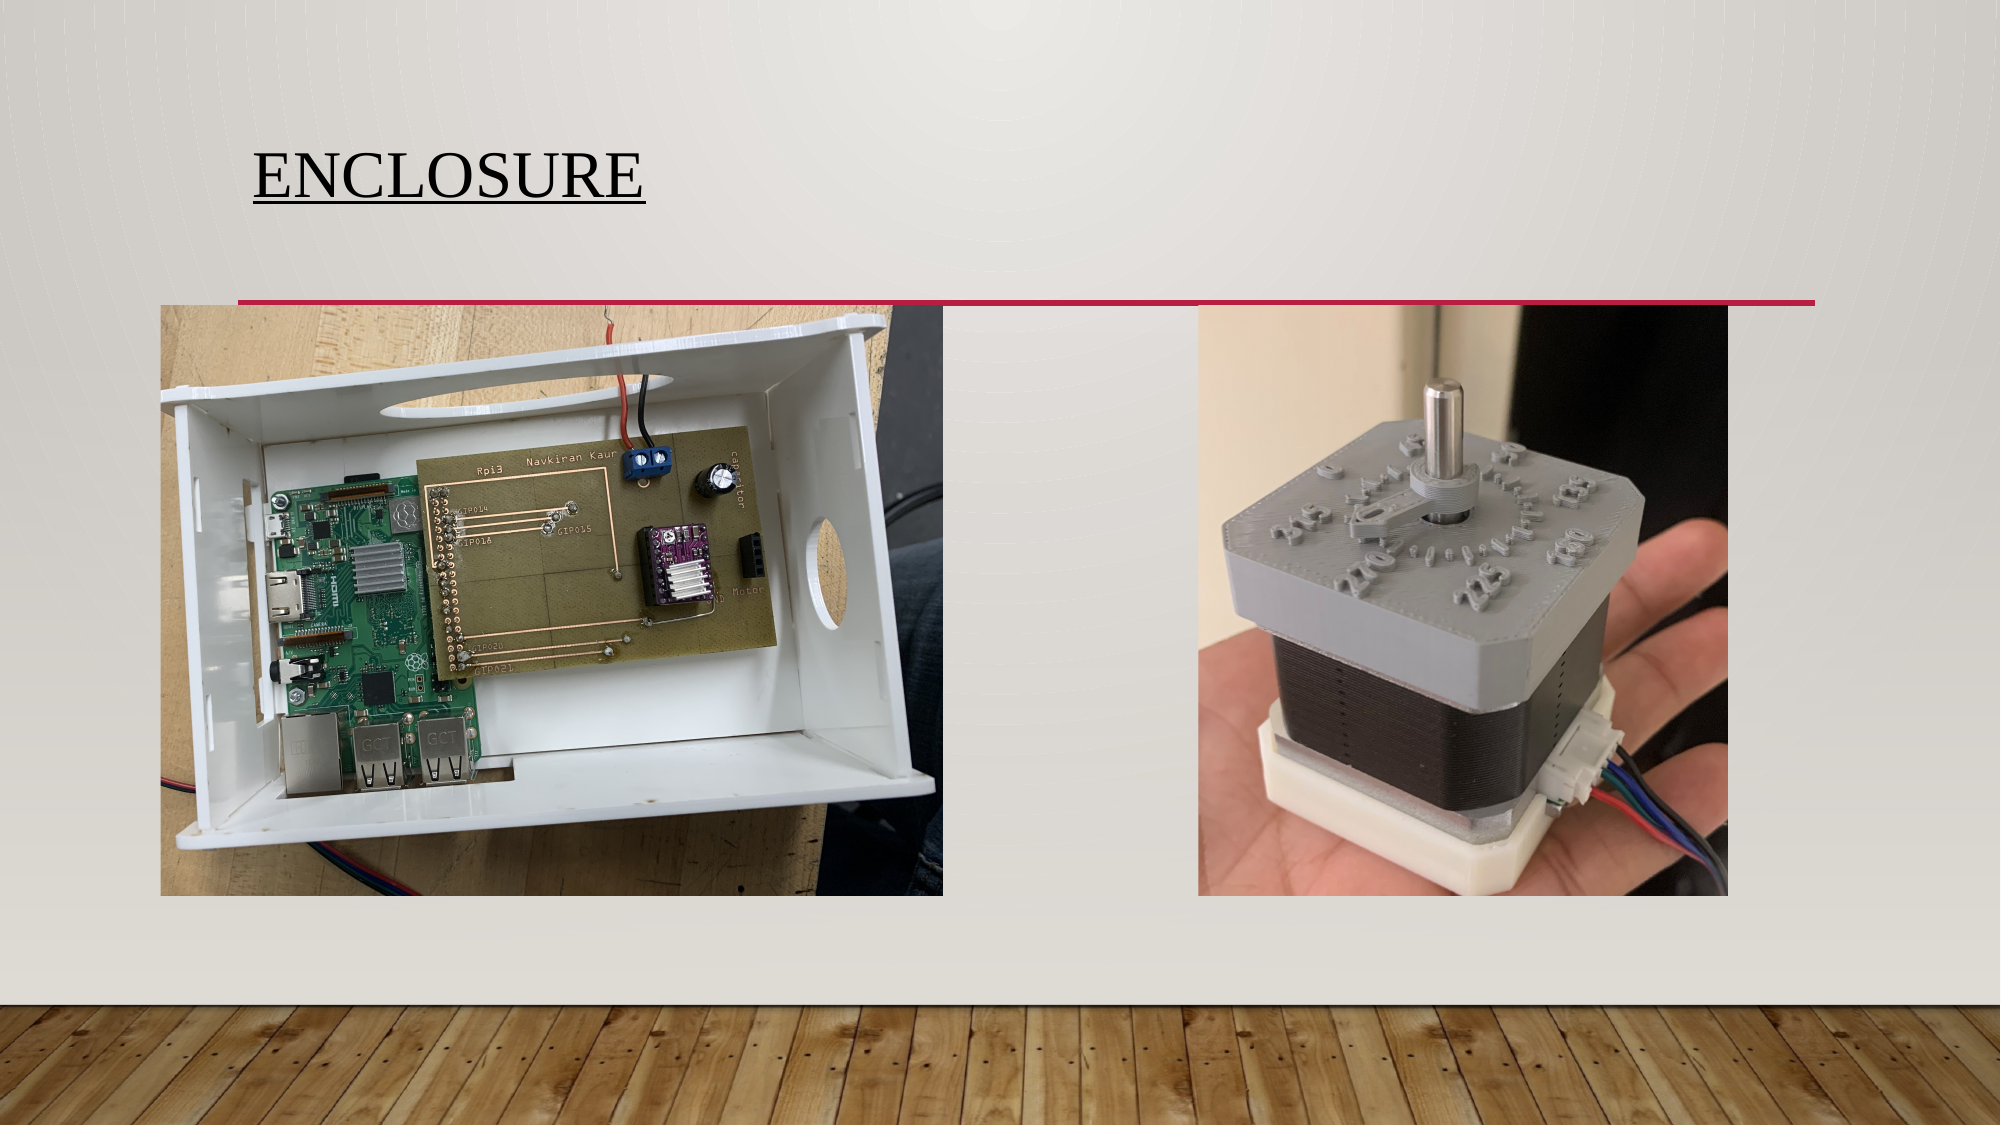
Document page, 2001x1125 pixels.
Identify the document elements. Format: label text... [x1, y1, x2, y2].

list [1198, 305, 1729, 896]
title Enclosure [237, 132, 1814, 306]
picture [0, 1005, 2000, 1125]
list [160, 305, 944, 896]
